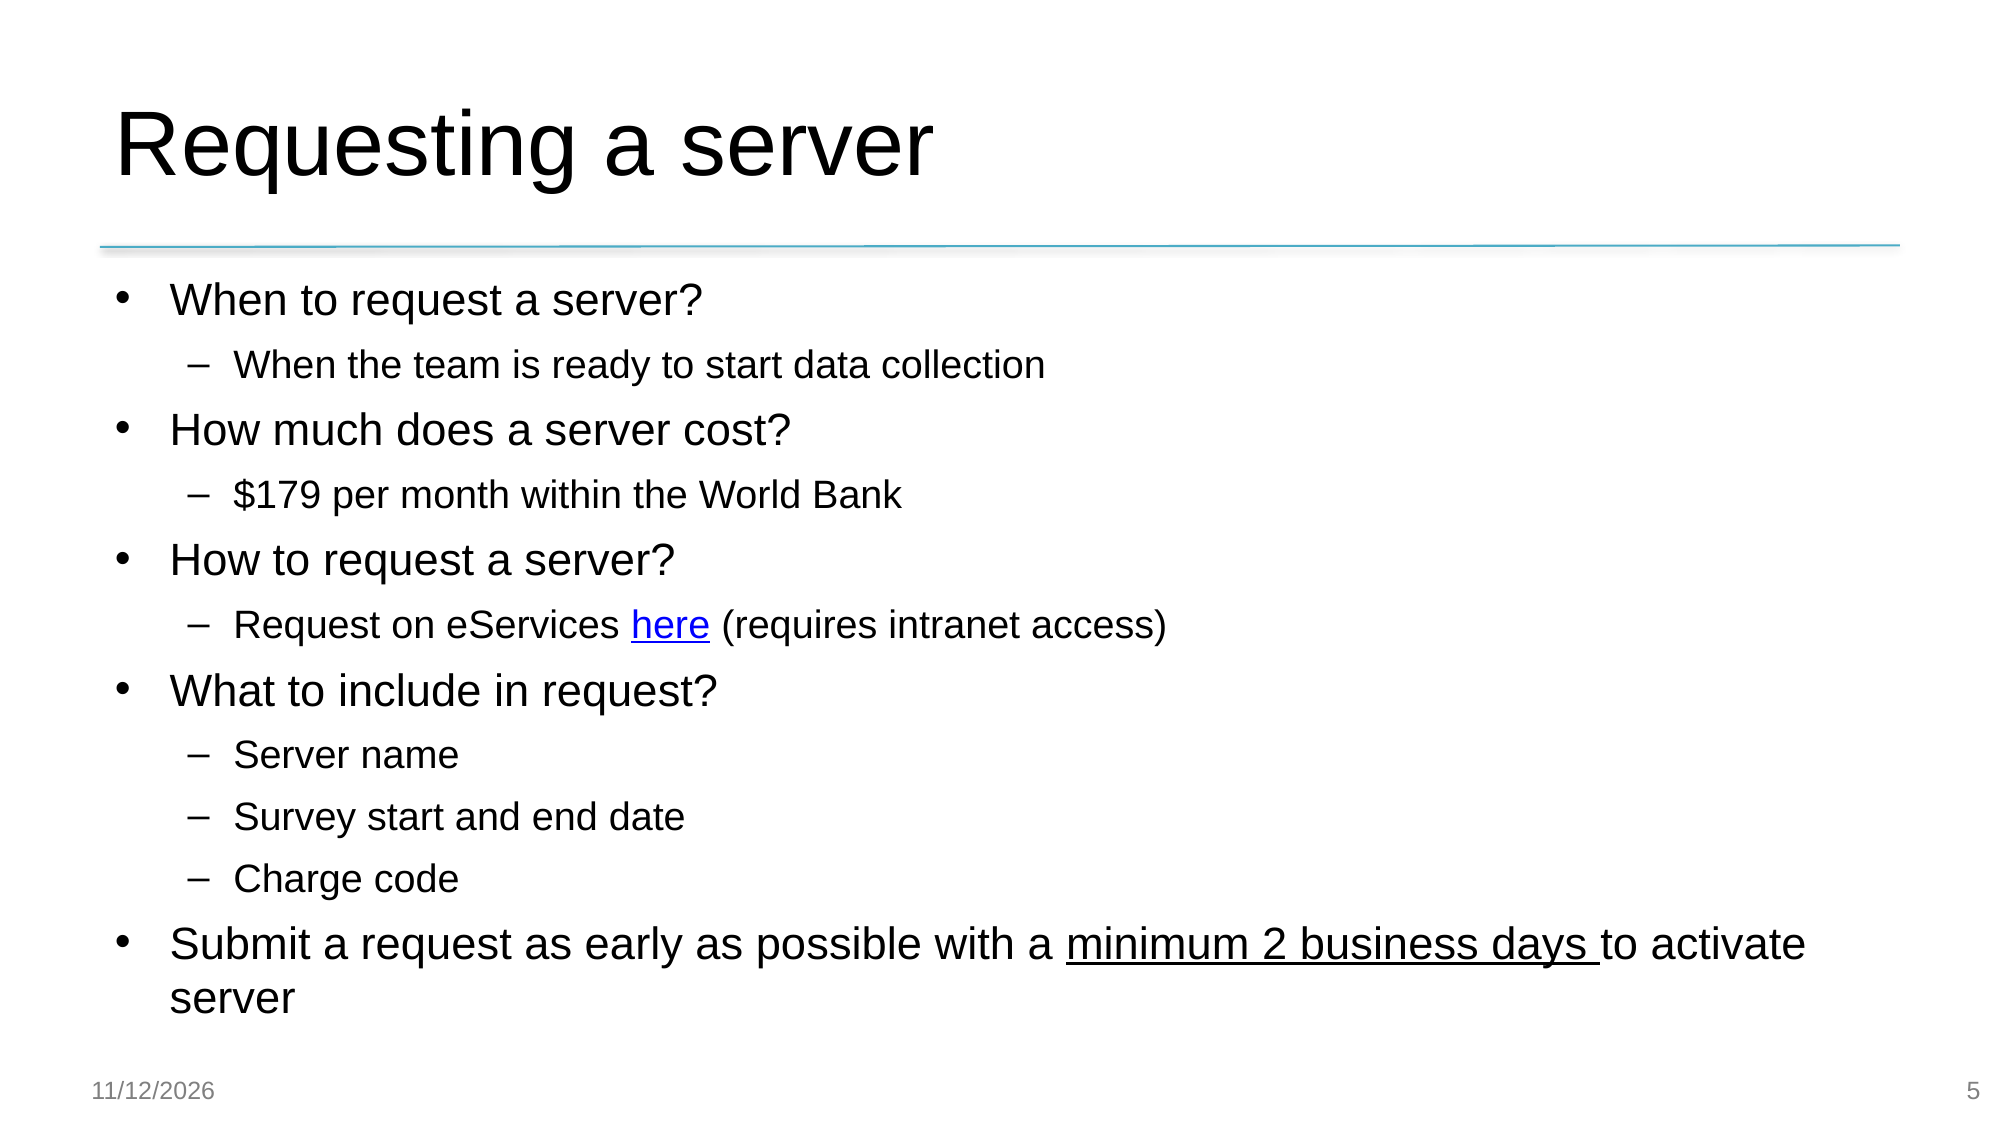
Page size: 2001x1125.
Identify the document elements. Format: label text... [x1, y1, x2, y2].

list When to request a server? When the team is ready to start data collection How much does a server cost? $179 per month within the World Bank How to request a server? Request on eServices here (requires intranet access) What to include in request? Server name Survey start and end date Charge code Submit a request as early as possible with a minimum 2 business days to activate server [99, 262, 1900, 1034]
title Requesting a server [99, 45, 1900, 233]
slide_number 23-Jan-20 [76, 1059, 506, 1120]
slide_number 5 [1528, 1059, 1996, 1120]
